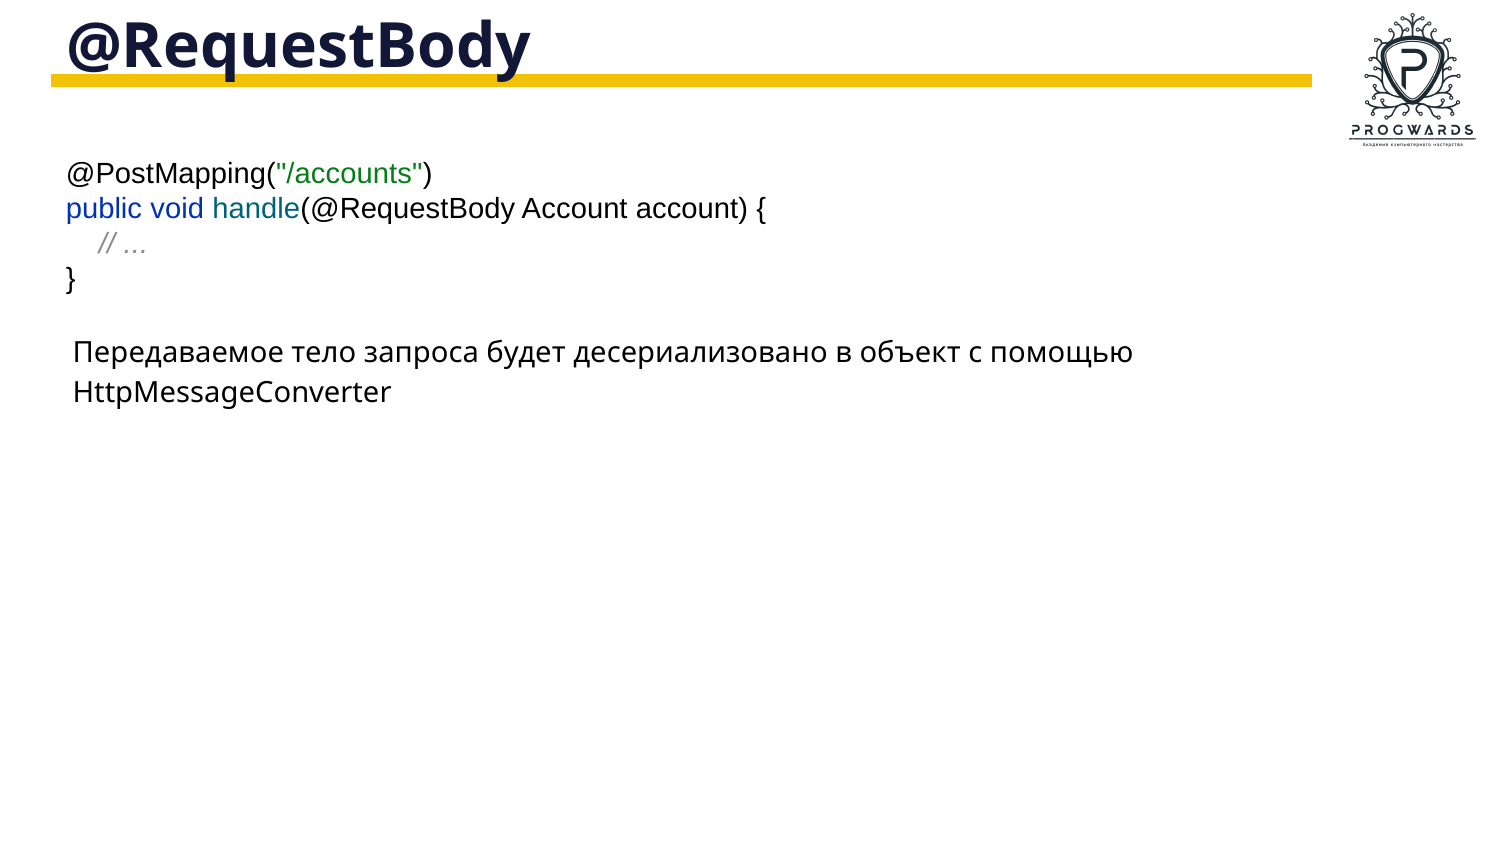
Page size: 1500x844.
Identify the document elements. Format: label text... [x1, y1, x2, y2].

text_box Передаваемое тело запроса будет десериализовано в объект с помощью HttpMessageConverter [51, 313, 1230, 427]
title @RequestBody [51, 0, 1449, 81]
picture [1349, 13, 1476, 148]
text_box @PostMapping("/accounts") public void handle(@RequestBody Account account) { // ... } [51, 146, 802, 302]
